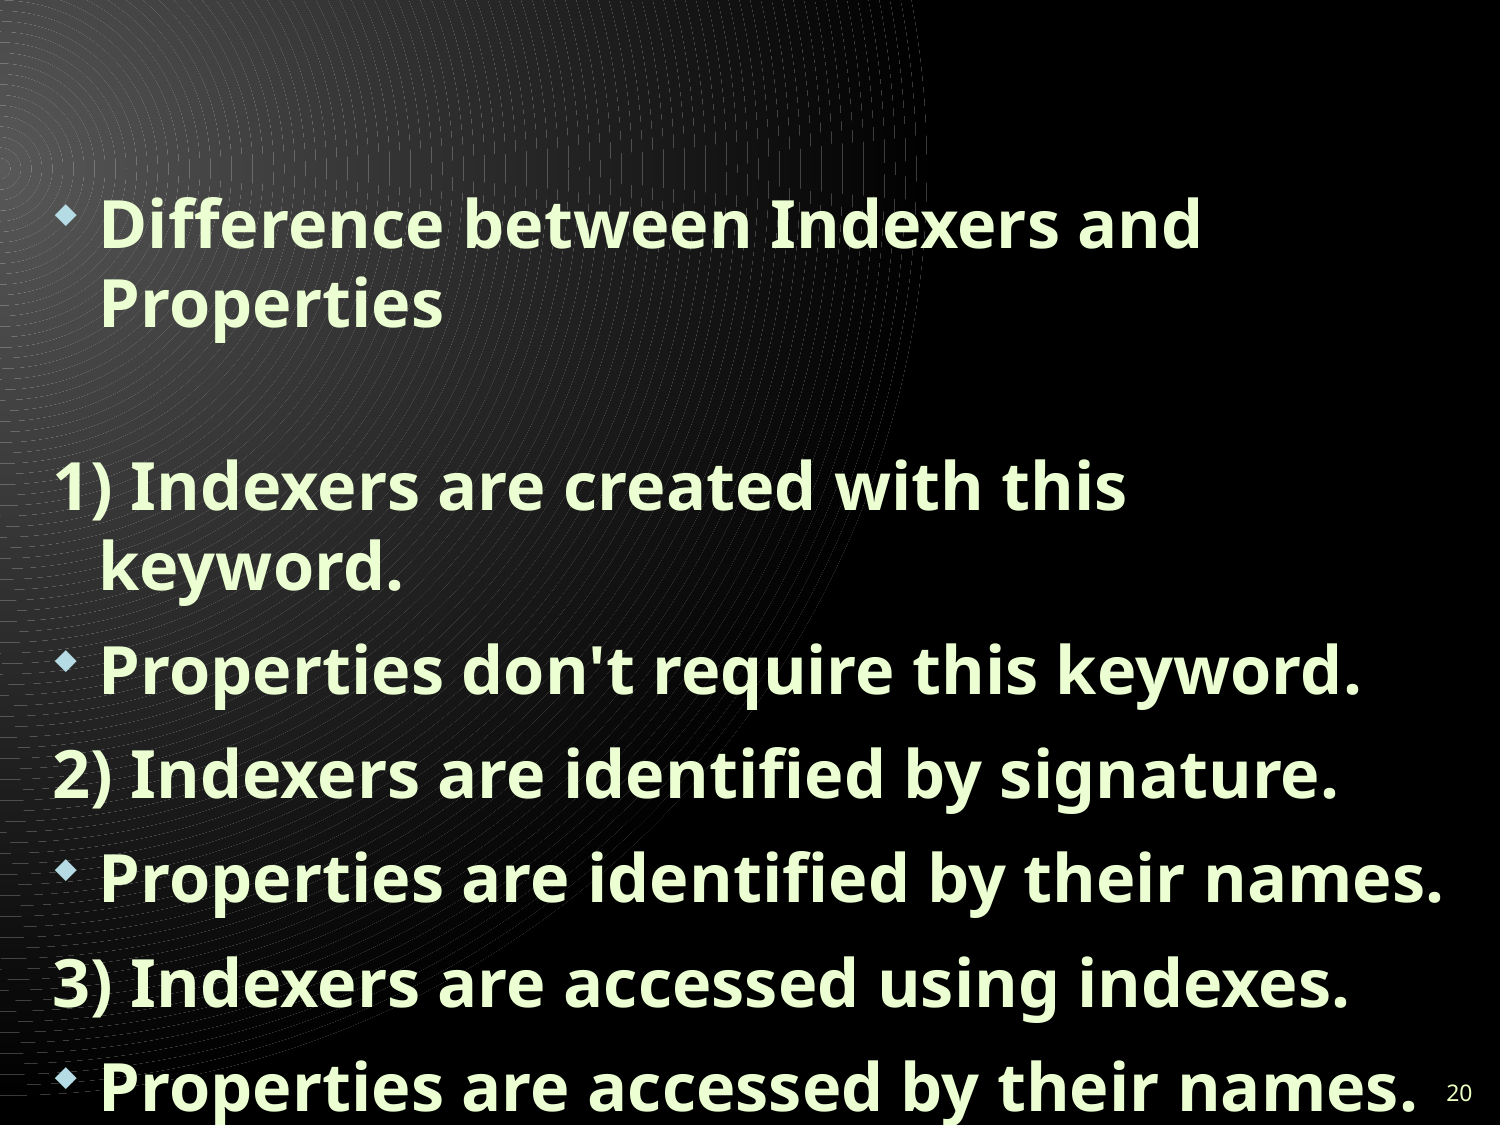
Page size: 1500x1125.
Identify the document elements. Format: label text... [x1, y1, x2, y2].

slide_number 20 [1412, 1074, 1488, 1113]
list Difference between Indexers and Properties 1) Indexers are created with this keyword. Properties don't require this keyword. 2) Indexers are identified by signature. Properties are identified by their names. 3) Indexers are accessed using indexes. Properties are accessed by their names. [37, 174, 1463, 1100]
